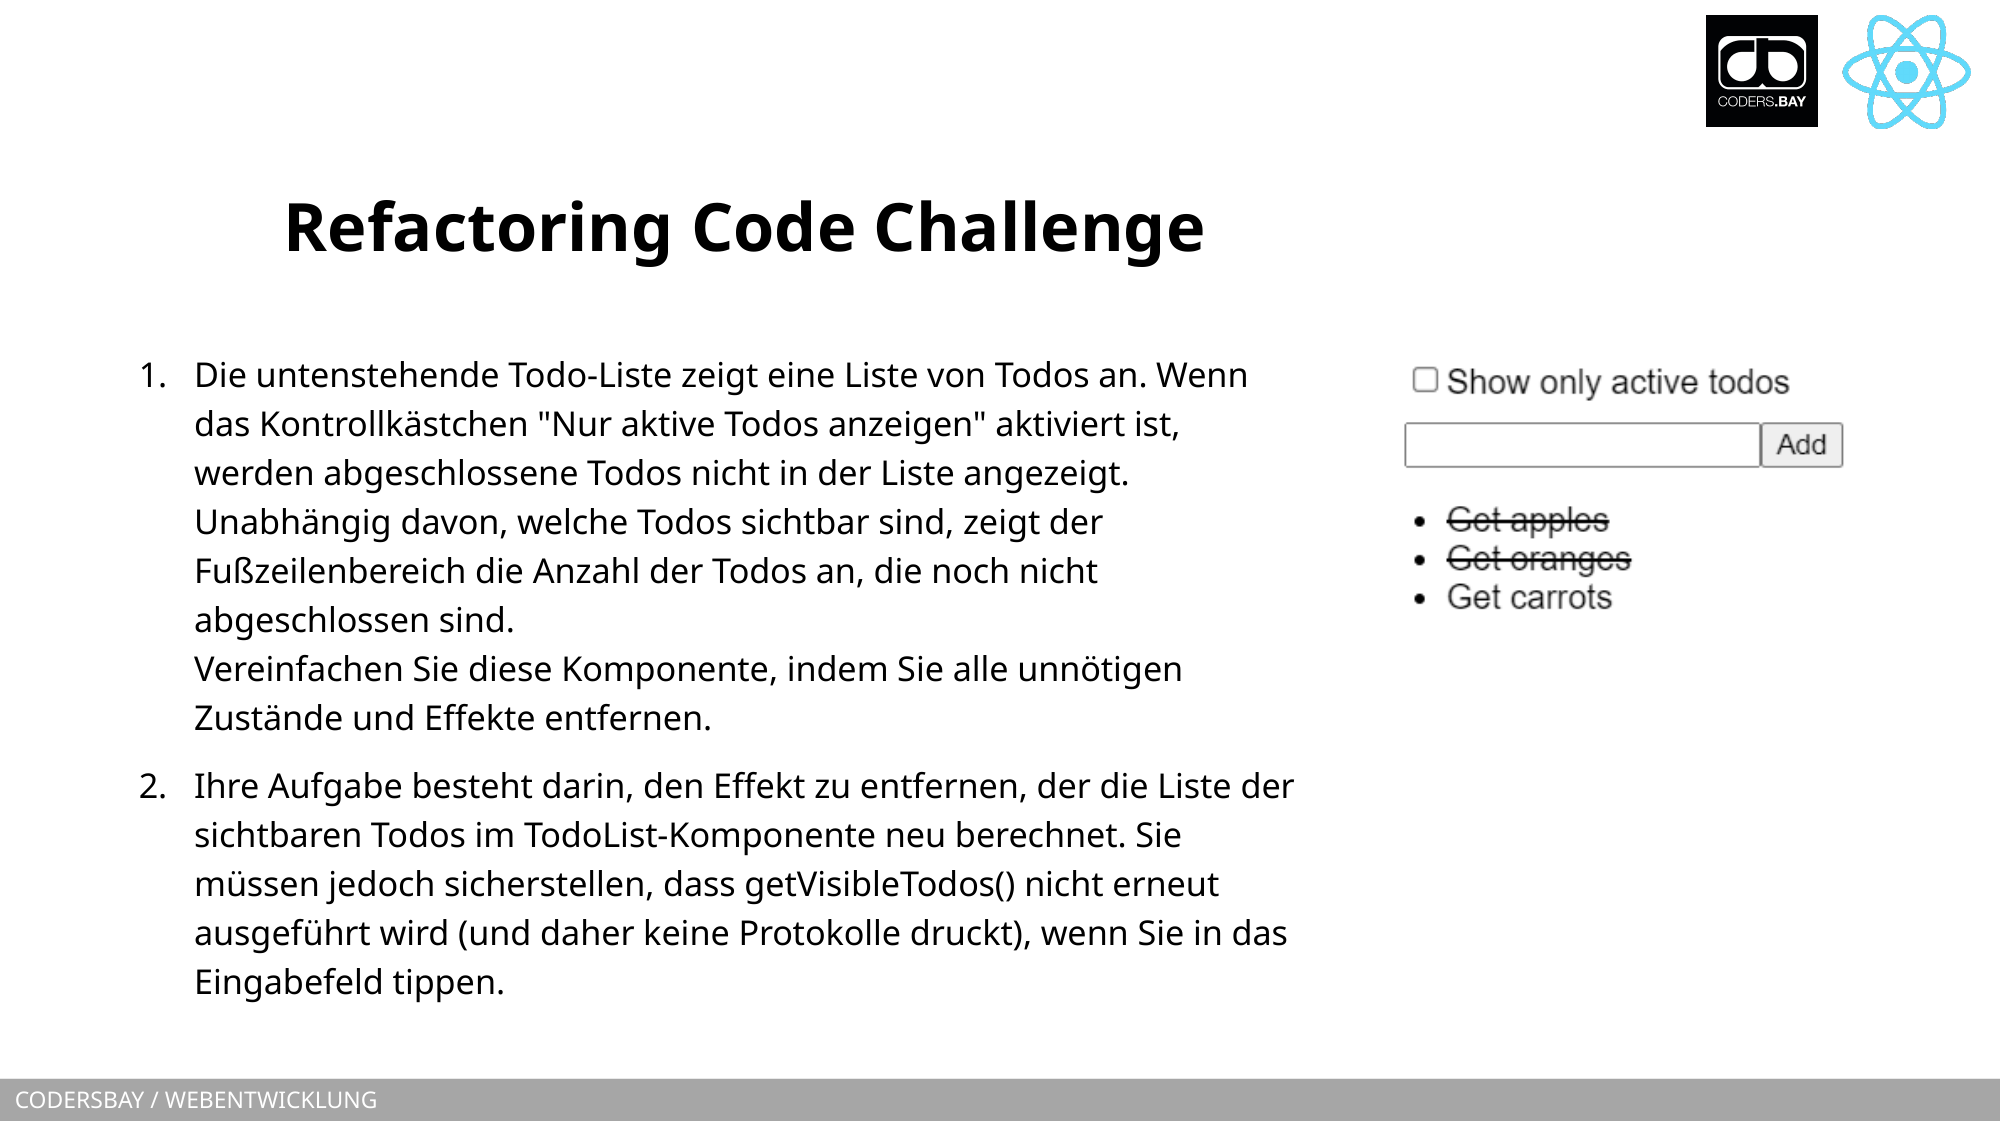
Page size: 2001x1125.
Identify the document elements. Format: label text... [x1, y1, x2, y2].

title Refactoring Code Challenge [268, 112, 1732, 338]
list Die untenstehende Todo-Liste zeigt eine Liste von Todos an. Wenn das Kontrollkästchen "Nur aktive Todos anzeigen" aktiviert ist, werden abgeschlossene Todos nicht in der Liste angezeigt. Unabhängig davon, welche Todos sichtbar sind, zeigt der Fußzeilenbereich die Anzahl der Todos an, die noch nicht abgeschlossen sind. Vereinfachen Sie diese Komponente, indem Sie alle unnötigen Zustände und Effekte entfernen. Ihre Aufgabe besteht darin, den Effekt zu entfernen, der die Liste der sichtbaren Todos im TodoList-Komponente neu berechnet. Sie müssen jedoch sicherstellen, dass getVisibleTodos() nicht erneut ausgeführt wird (und daher keine Protokolle druckt), wenn Sie in das Eingabefeld tippen. [123, 337, 1321, 1017]
picture [1706, 15, 1818, 127]
picture [1383, 337, 1852, 626]
picture [1841, 15, 1972, 129]
